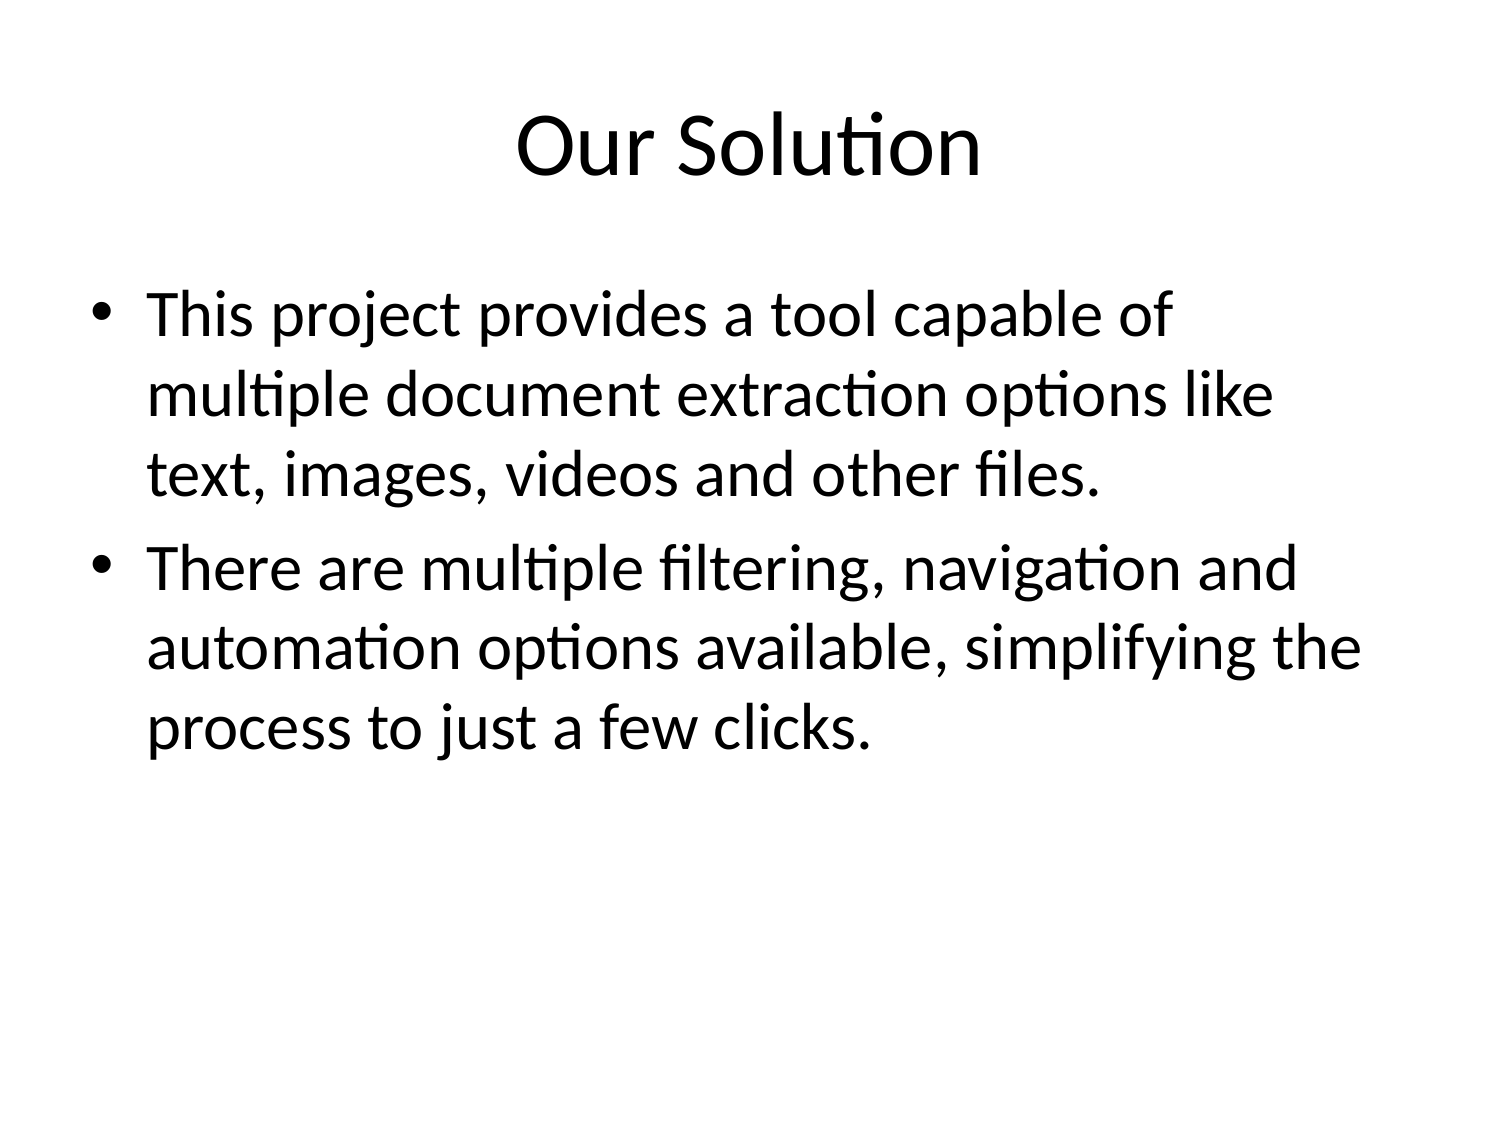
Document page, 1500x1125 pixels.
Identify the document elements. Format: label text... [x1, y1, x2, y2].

title Our Solution [75, 45, 1425, 233]
list This project provides a tool capable of multiple document extraction options like text, images, videos and other files. There are multiple filtering, navigation and automation options available, simplifying the process to just a few clicks. [75, 262, 1425, 1005]
